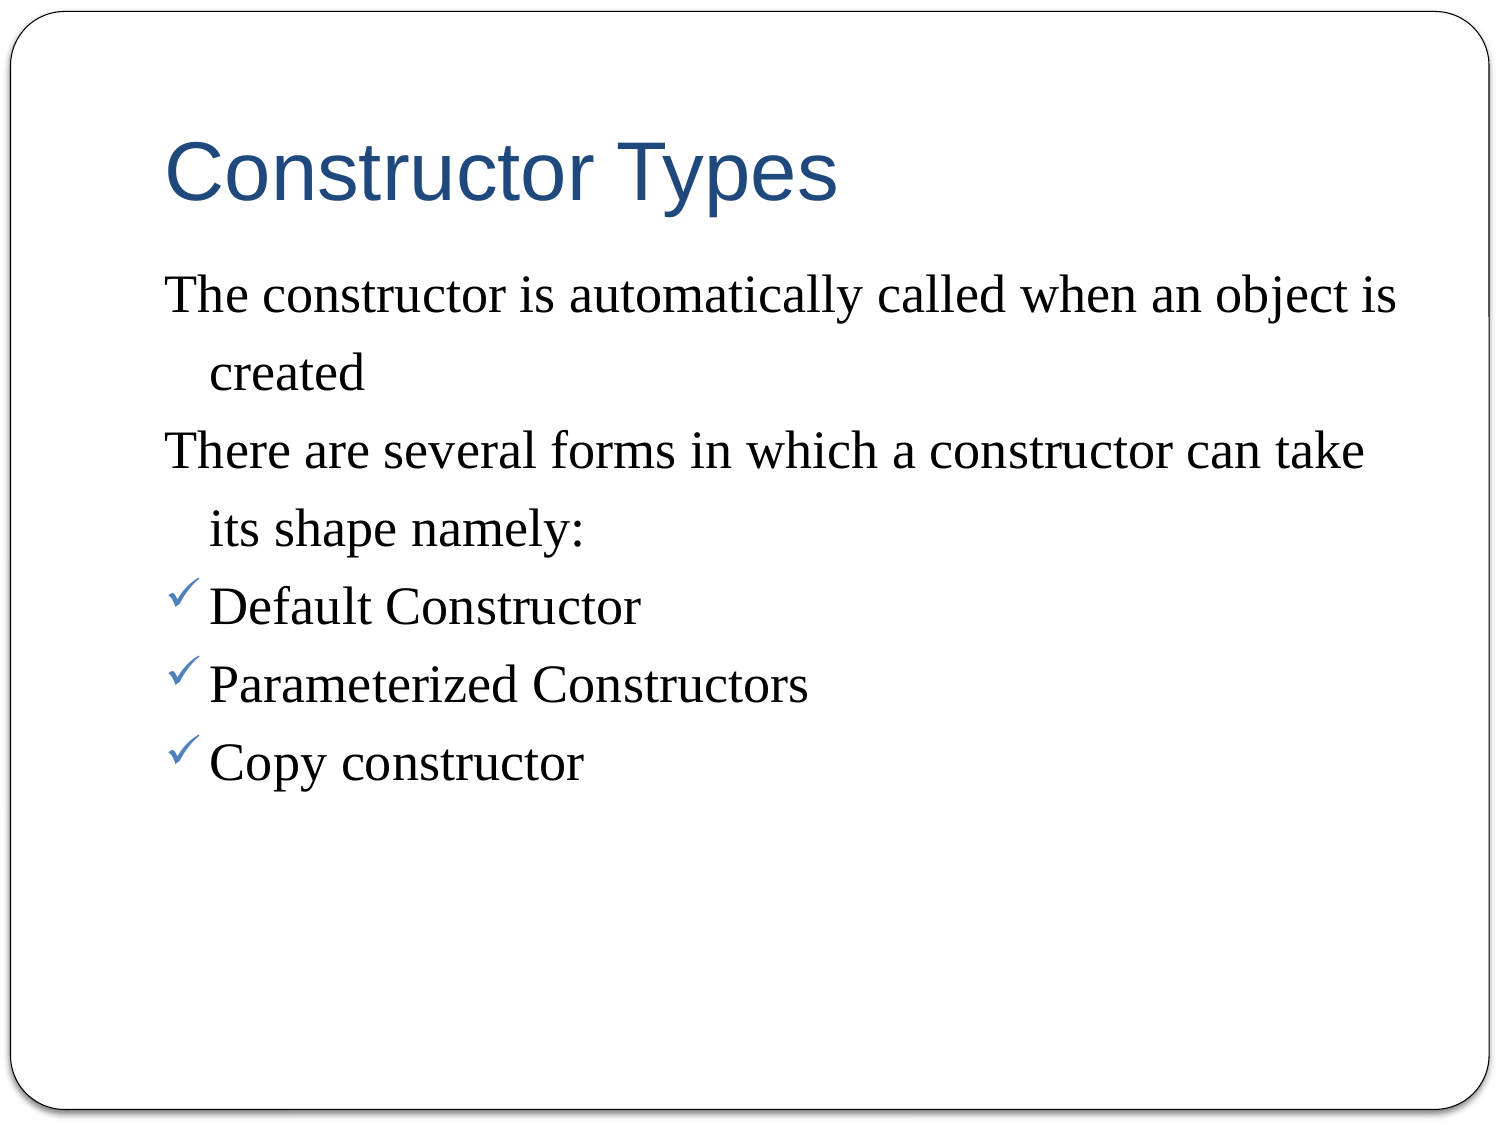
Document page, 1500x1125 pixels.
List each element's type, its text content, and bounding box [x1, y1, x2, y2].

list The constructor is automatically called when an object is created There are several forms in which a constructor can take its shape namely: Default Constructor Parameterized Constructors Copy constructor [150, 237, 1425, 1125]
title Constructor Types [150, 45, 1425, 233]
